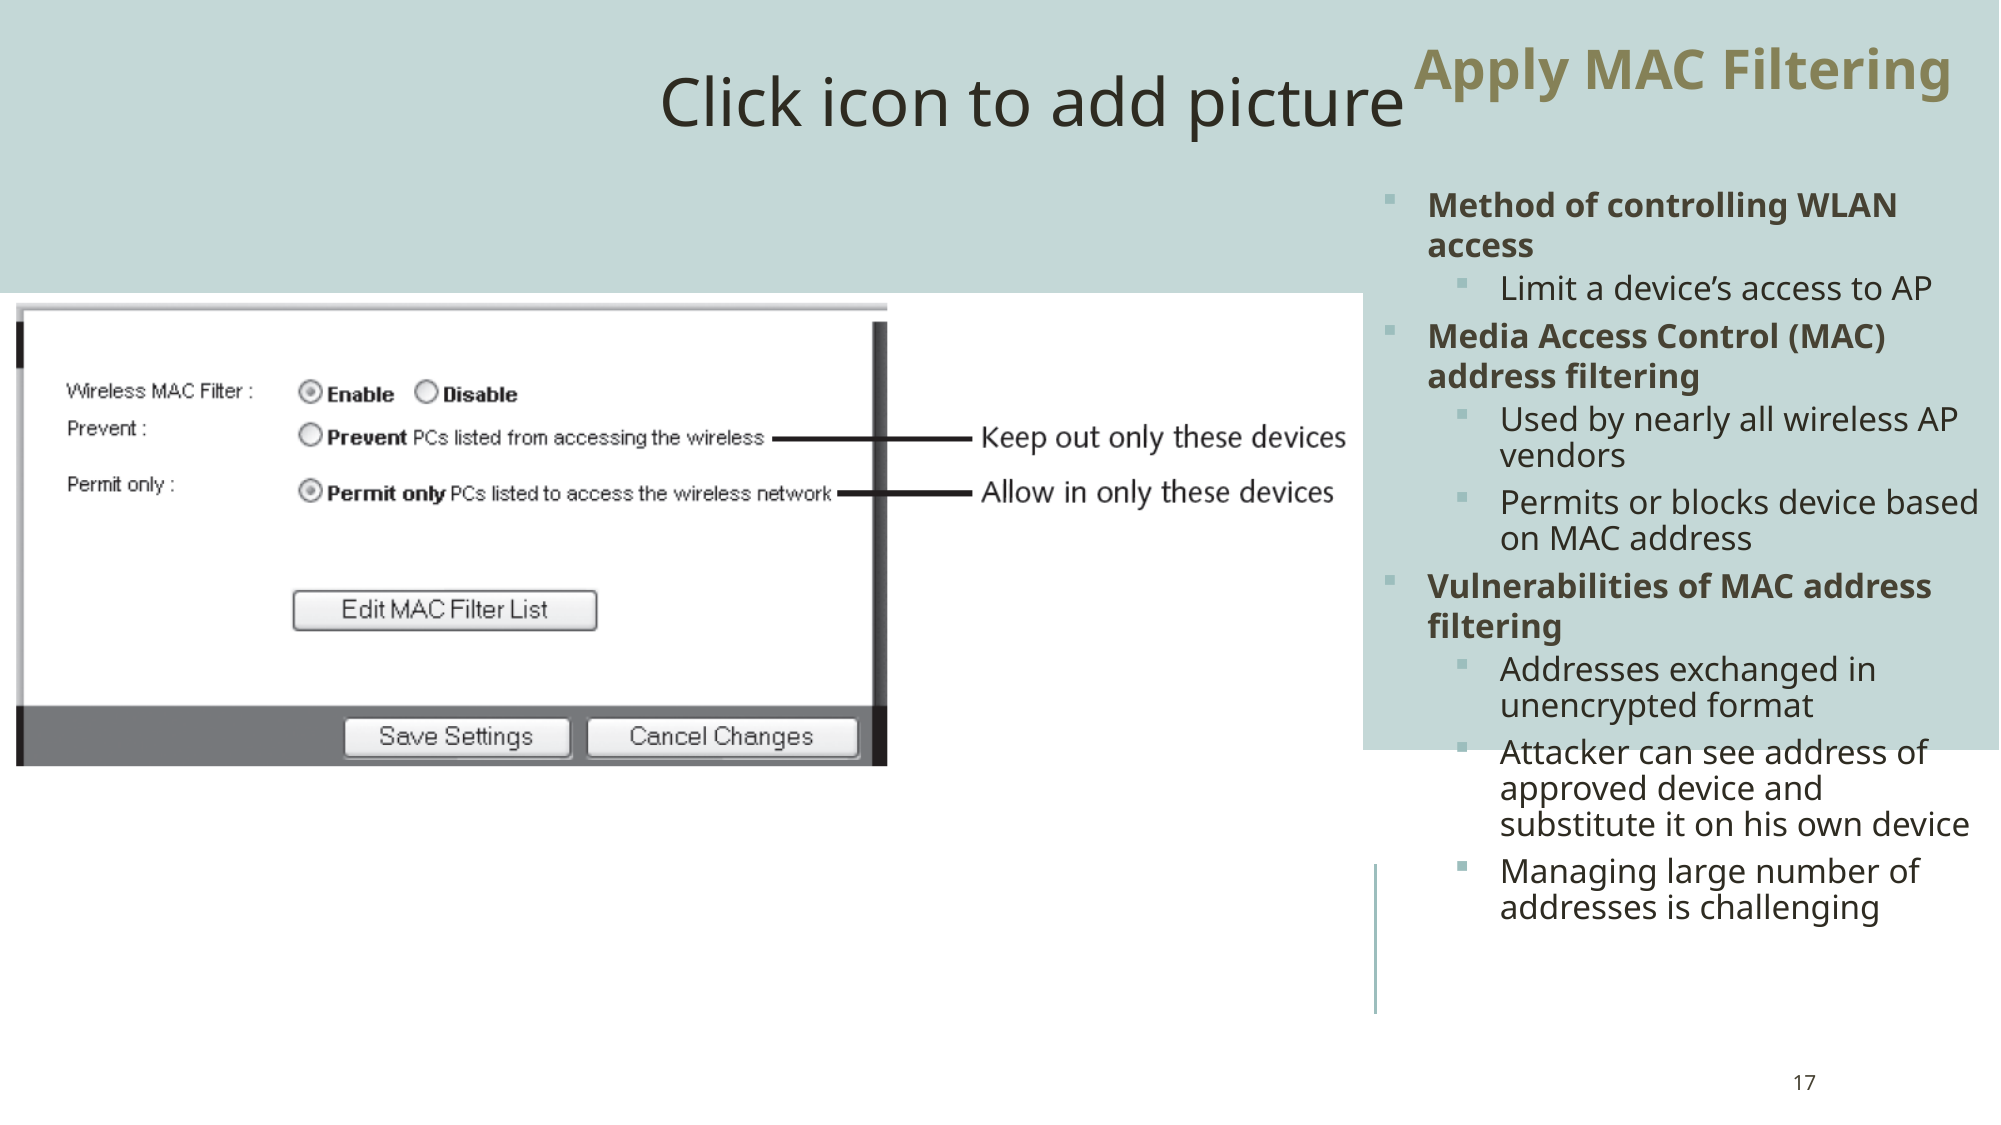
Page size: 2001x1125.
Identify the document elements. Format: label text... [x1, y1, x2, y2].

picture [0, 0, 2000, 775]
slide_number 17 [1777, 1061, 1938, 1107]
list Method of controlling WLAN access Limit a device’s access to AP Media Access Control (MAC) address filtering Used by nearly all wireless AP vendors Permits or blocks device based on MAC address Vulnerabilities of MAC address filtering Addresses exchanged in unencrypted format Attacker can see address of approved device and substitute it on his own device Managing large number of addresses is challenging [1367, 760, 2000, 949]
